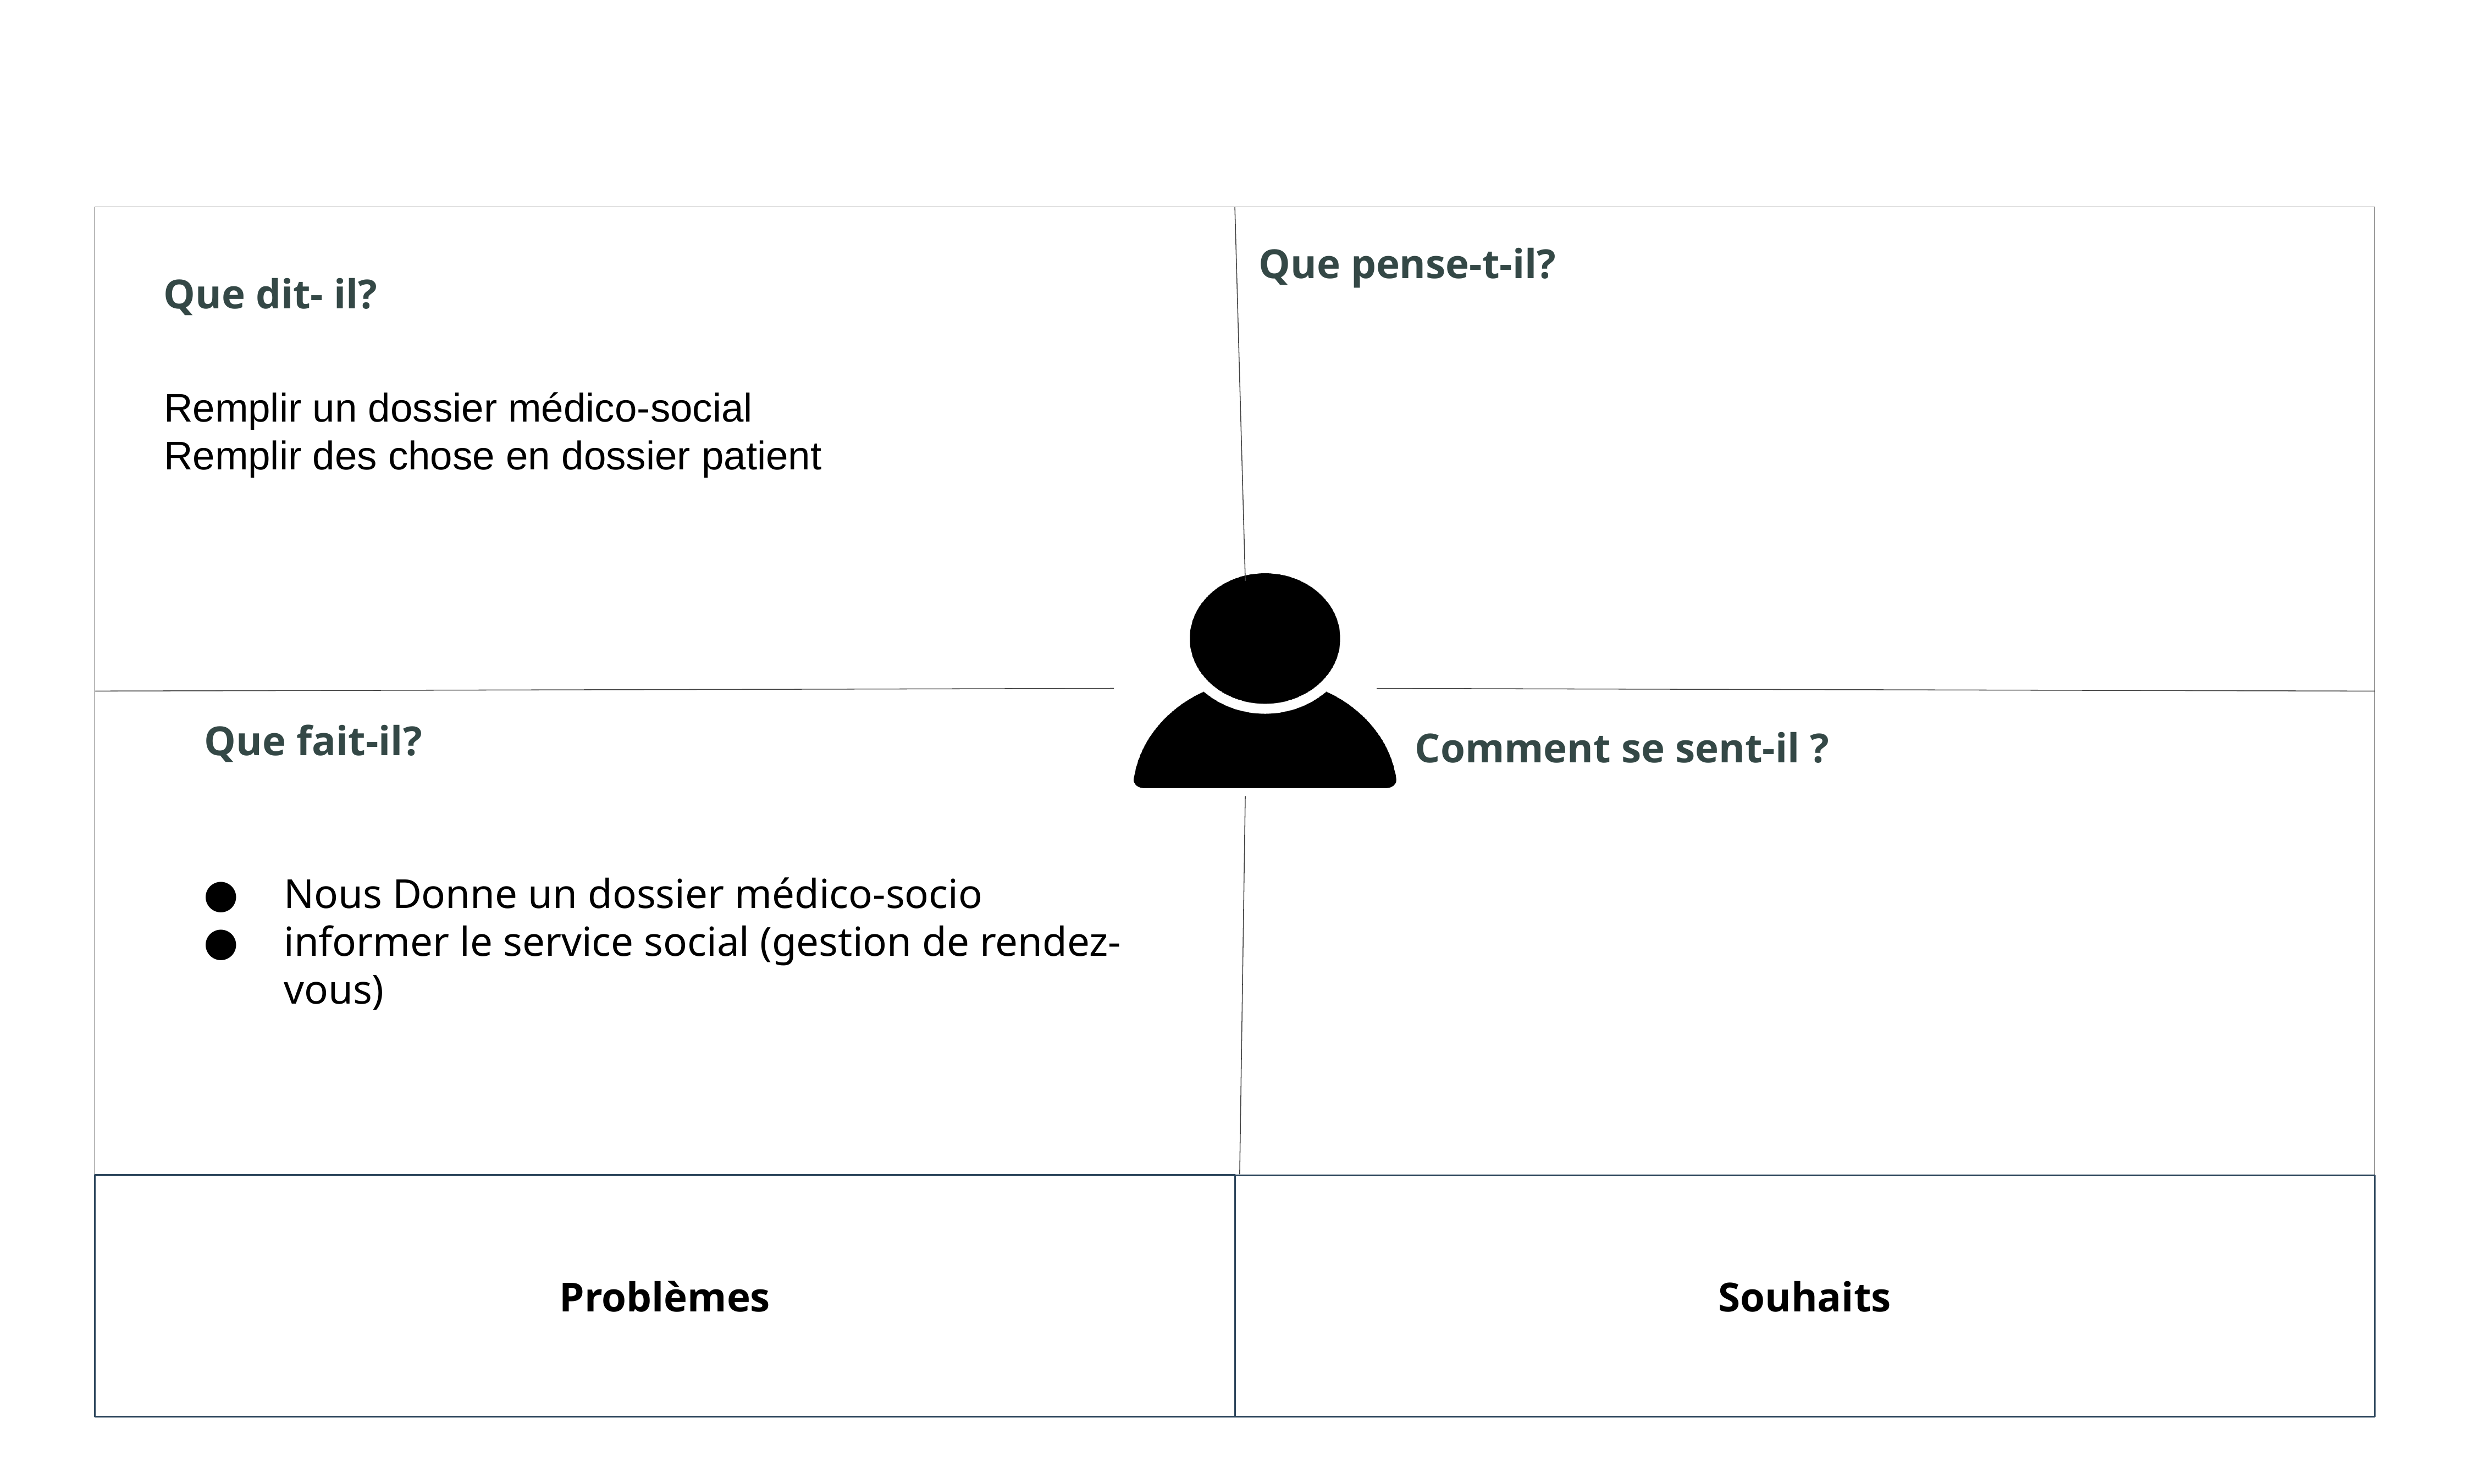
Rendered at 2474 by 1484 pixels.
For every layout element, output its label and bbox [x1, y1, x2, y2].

text_box [1239, 796, 1246, 1175]
text_box [1376, 688, 2375, 691]
text_box [95, 688, 1114, 691]
text_box [1234, 207, 1246, 582]
text_box [95, 207, 2375, 1417]
